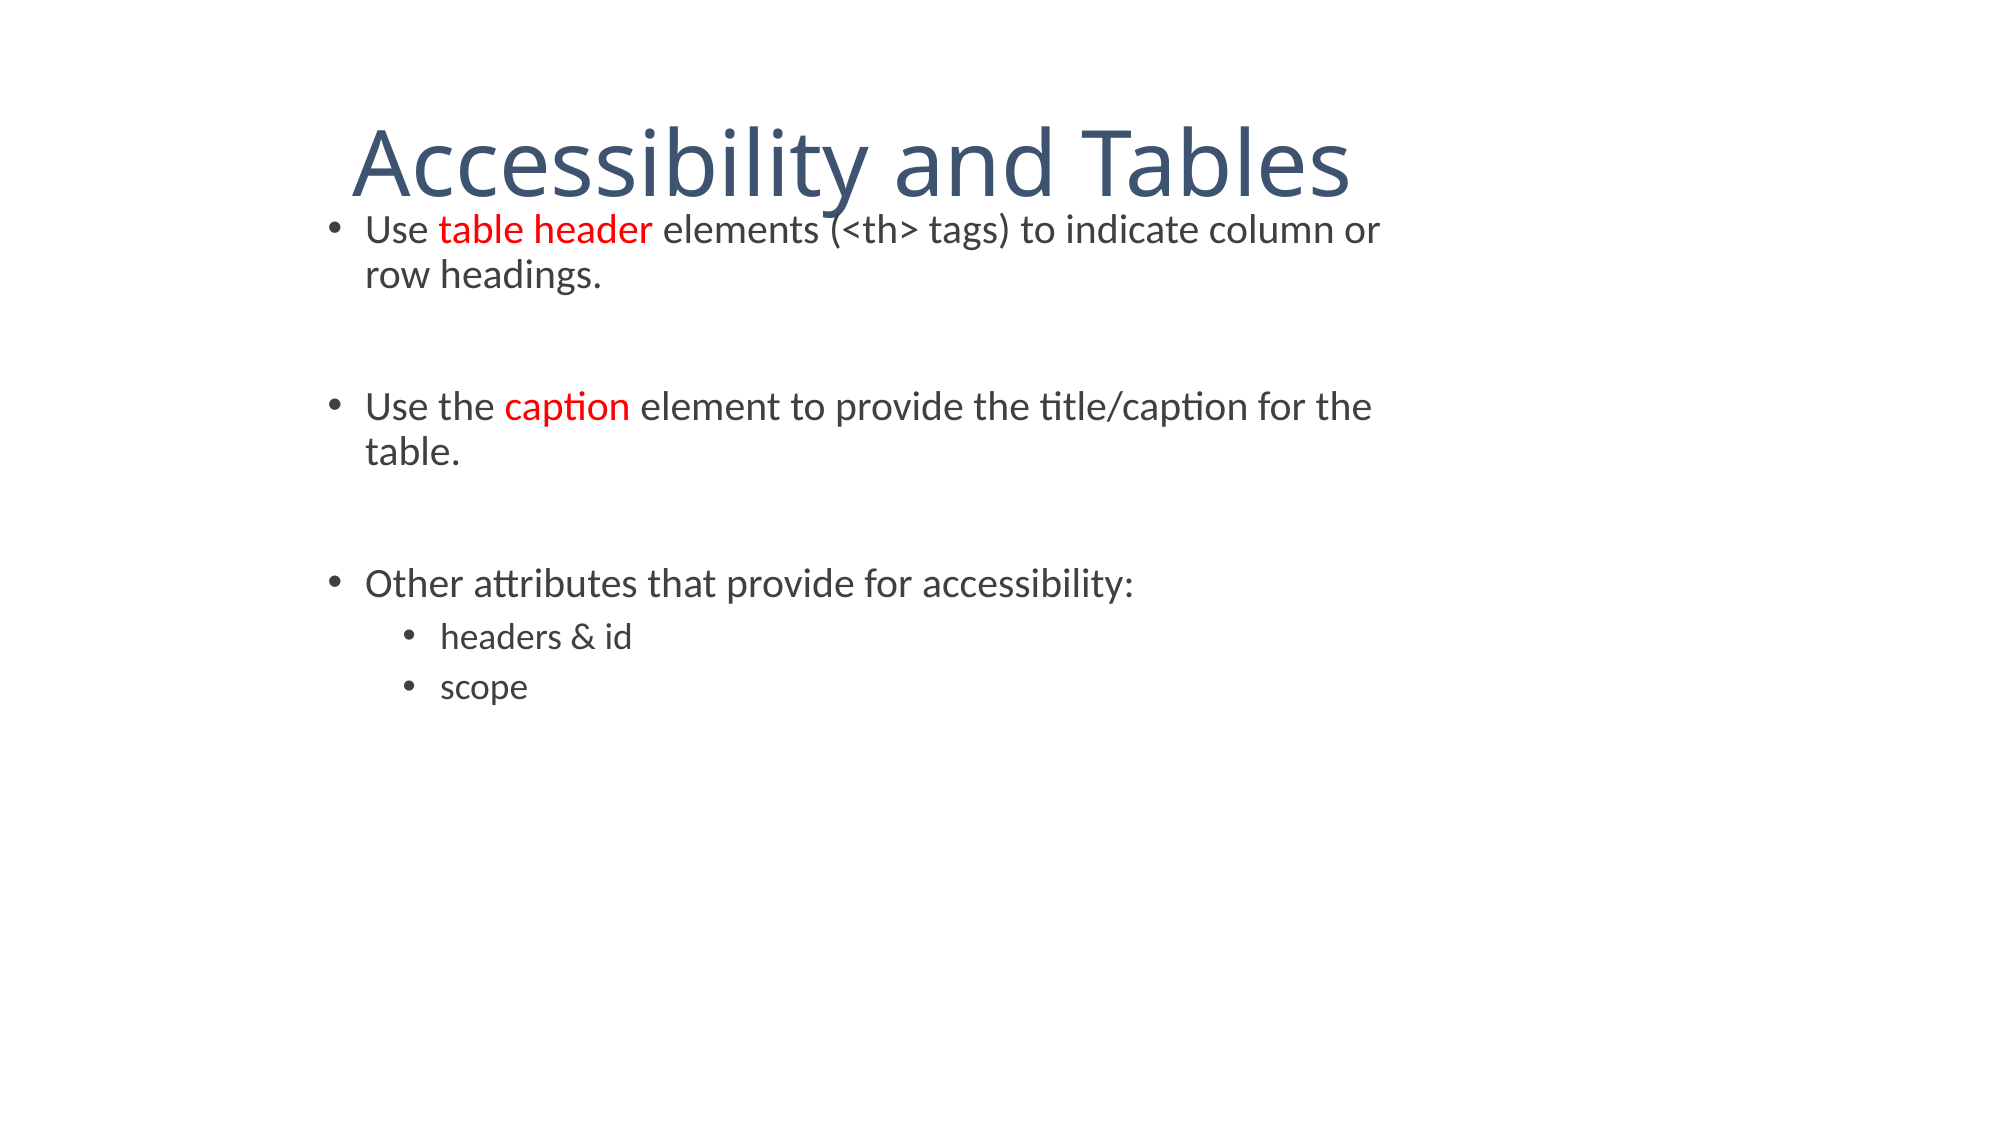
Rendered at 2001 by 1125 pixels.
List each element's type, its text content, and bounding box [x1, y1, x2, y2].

title Accessibility and Tables [337, 58, 1379, 200]
list Use table header elements (<th> tags) to indicate column or row headings. Use the caption element to provide the title/caption for the table. Other attributes that provide for accessibility: headers & id scope [312, 200, 1413, 1025]
